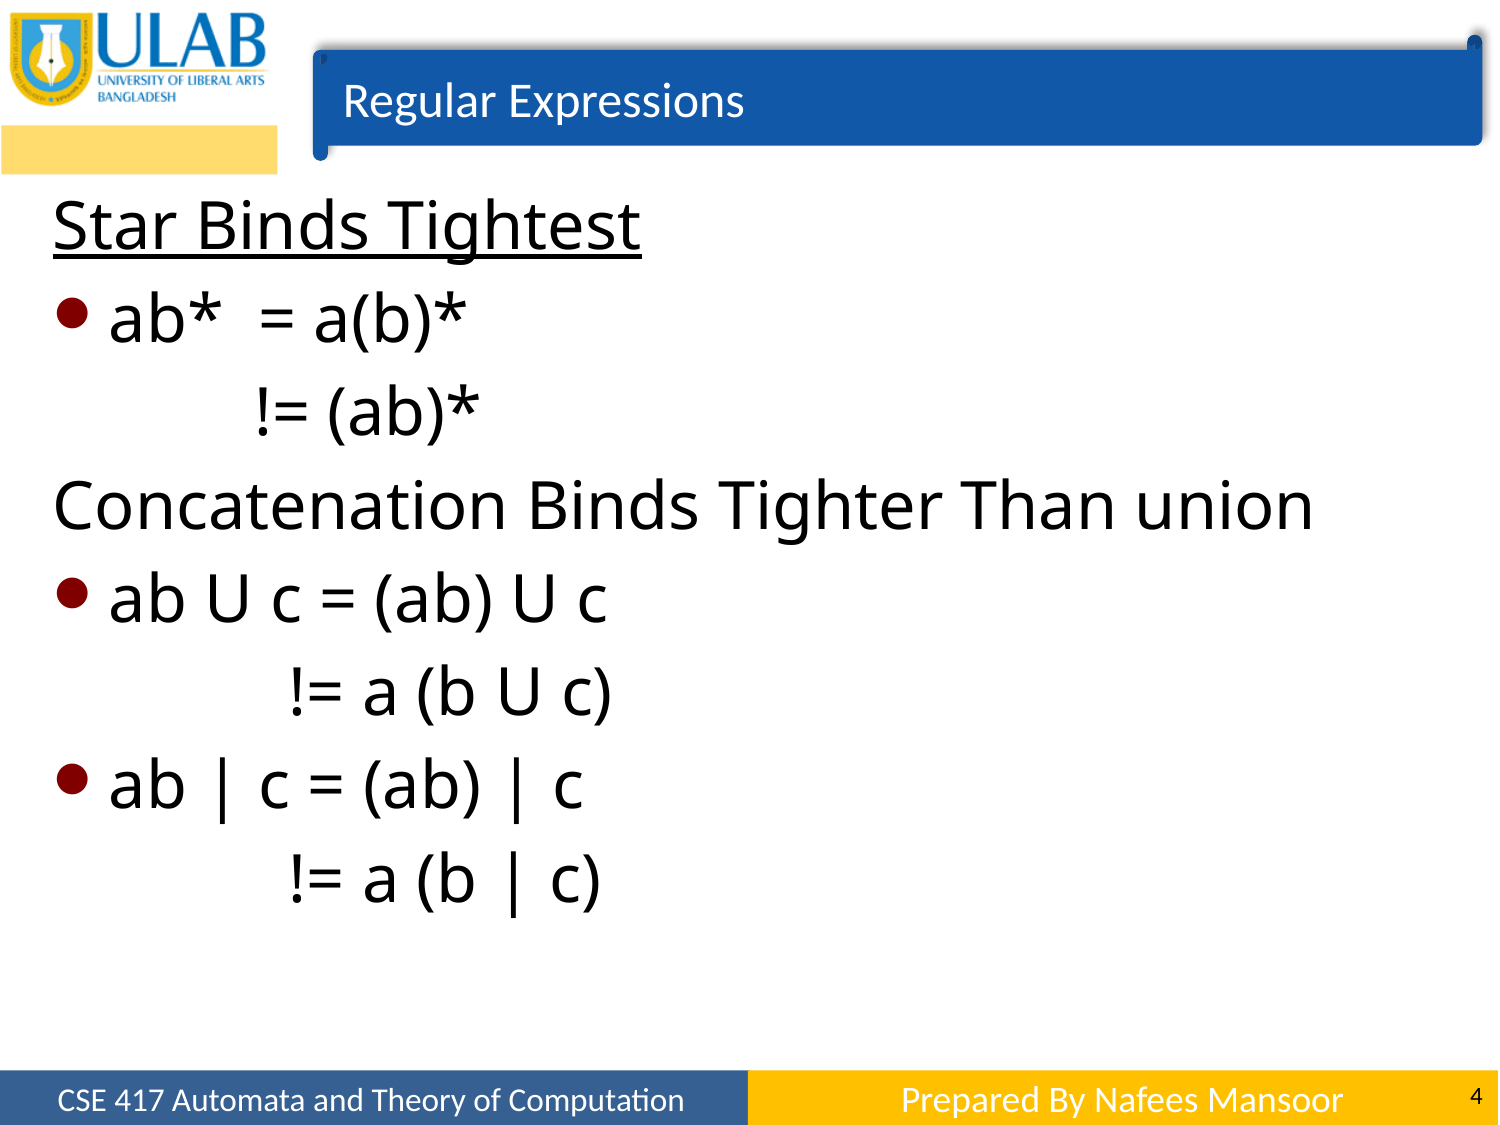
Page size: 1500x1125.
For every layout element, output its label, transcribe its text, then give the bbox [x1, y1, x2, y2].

list Star Binds Tightest ab* = a(b)* != (ab)* Concatenation Binds Tighter Than union ab U c = (ab) U c != a (b U c) ab | c = (ab) | c != a (b | c) [37, 174, 1463, 1050]
picture [4, 2, 275, 114]
text_box Regular Expressions [312, 34, 1483, 161]
